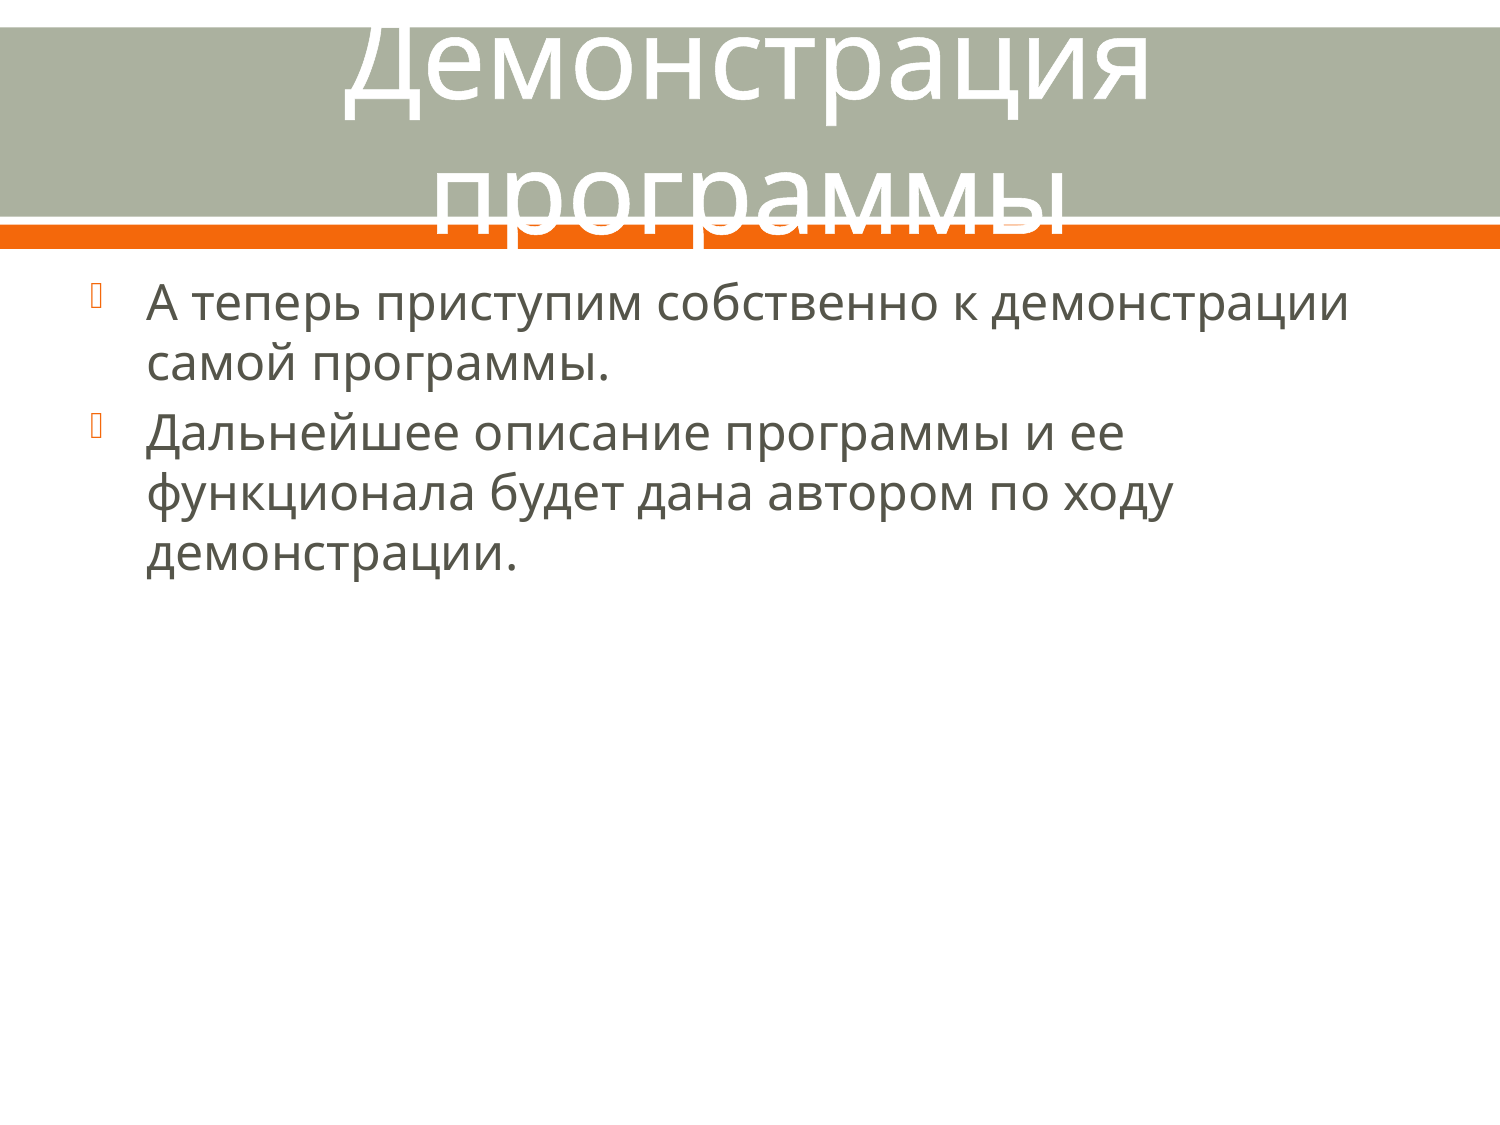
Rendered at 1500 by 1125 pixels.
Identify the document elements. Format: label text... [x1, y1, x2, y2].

list А теперь приступим собственно к демонстрации самой программы. Дальнейшее описание программы и ее функционала будет дана автором по ходу демонстрации. [75, 262, 1425, 1005]
title Демонстрация программы [75, 29, 1425, 213]
